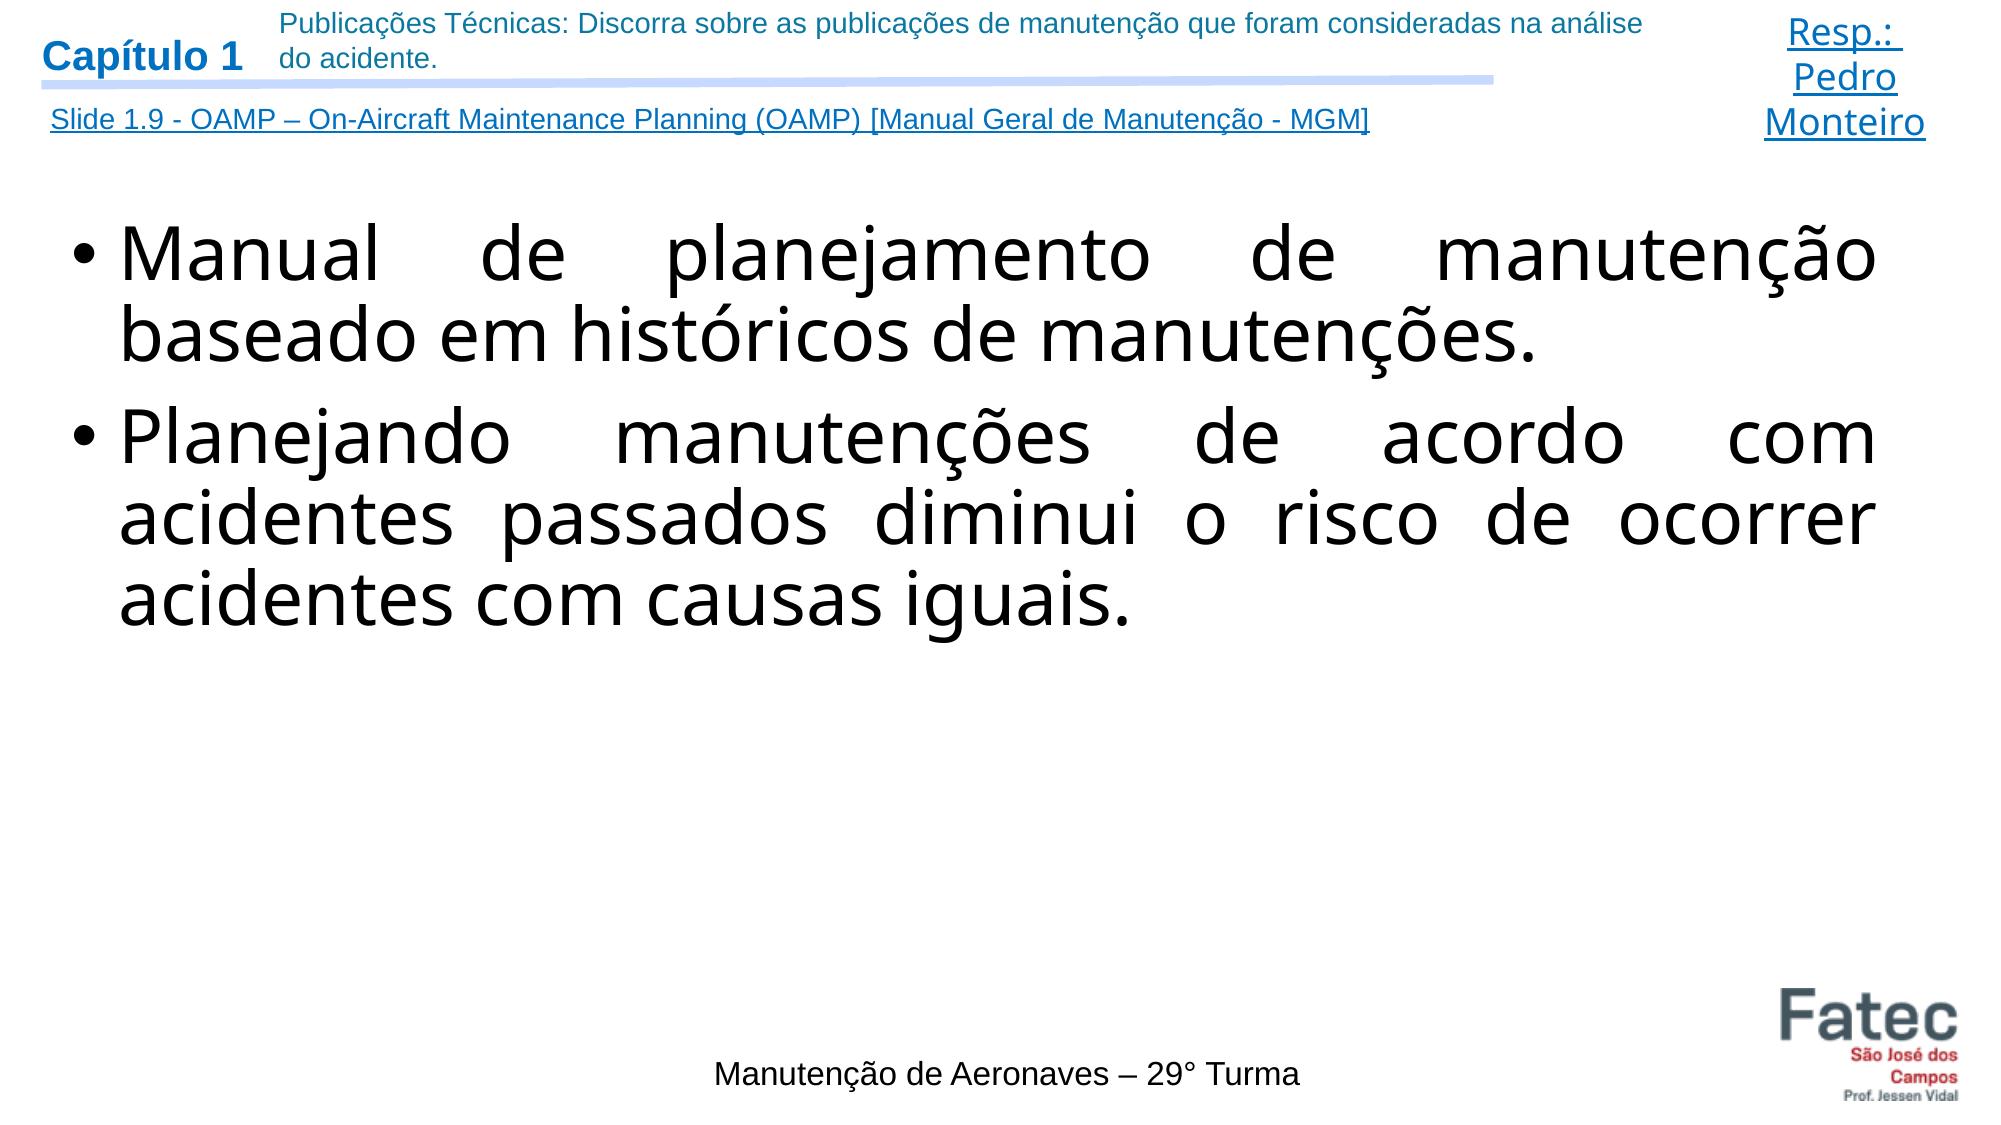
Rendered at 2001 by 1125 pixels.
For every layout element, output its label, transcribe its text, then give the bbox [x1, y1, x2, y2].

picture [1751, 987, 1988, 1102]
text_box Manual de planejamento de manutenção baseado em históricos de manutenções. Planejando manutenções de acordo com acidentes passados diminui o risco de ocorrer acidentes com causas iguais. [56, 208, 1895, 707]
text_box Capítulo 1 [33, 20, 263, 88]
text_box Publicações Técnicas: Discorra sobre as publicações de manutenção que foram consideradas na análise do acidente. [263, 0, 1686, 117]
text_box Slide 1.9 - OAMP – On-Aircraft Maintenance Planning (OAMP) [Manual Geral de Manutenção - MGM] [35, 92, 1386, 143]
text_box Resp.: Pedro Monteiro [1700, 0, 1990, 150]
text_box Manutenção de Aeronaves – 29° Turma​ [698, 1044, 1493, 1100]
